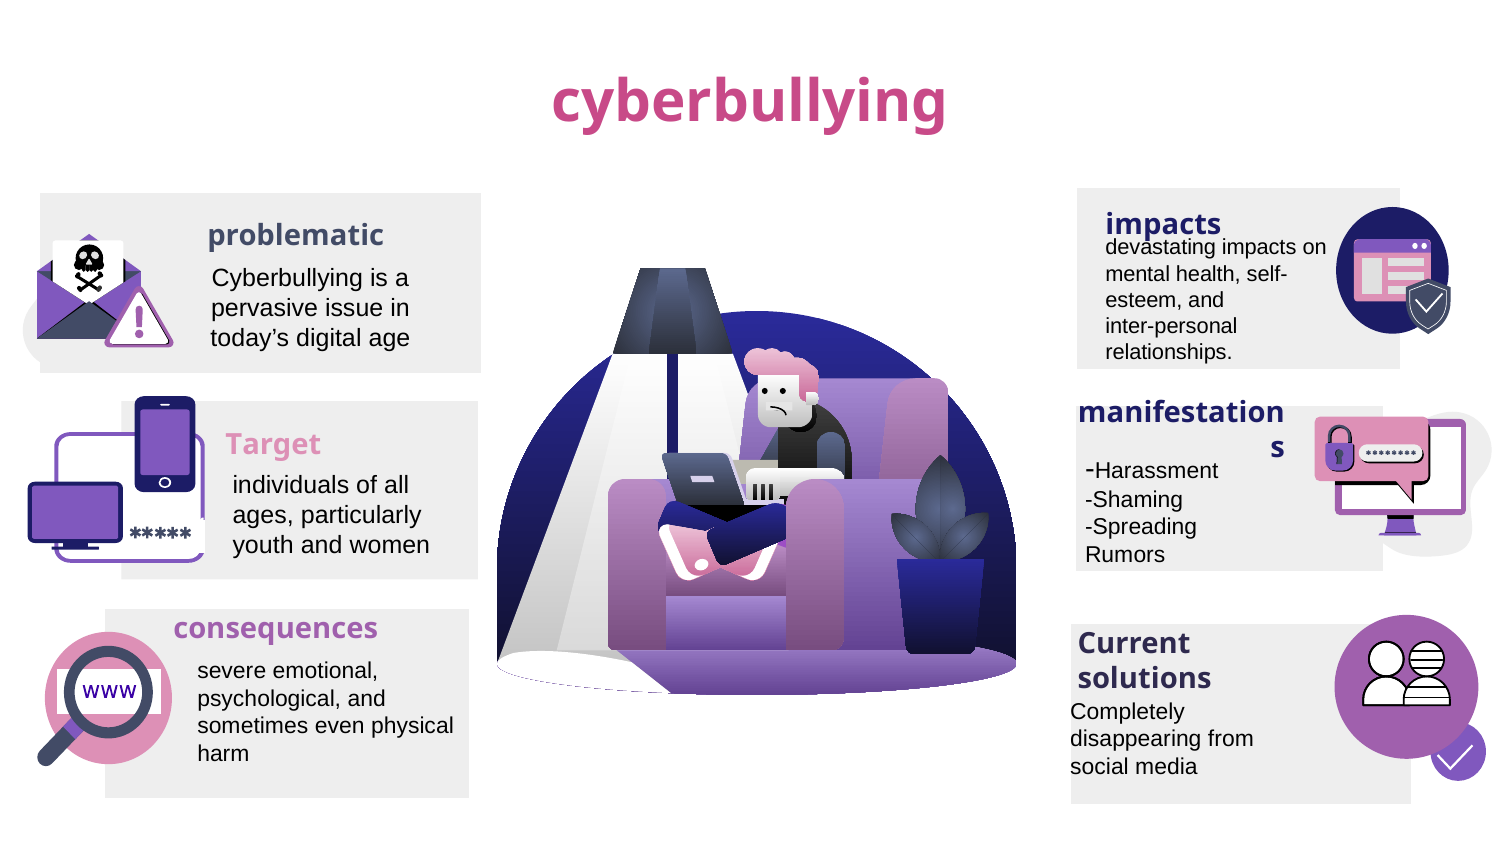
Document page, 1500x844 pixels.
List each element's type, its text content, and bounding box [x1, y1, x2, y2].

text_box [36, 608, 470, 799]
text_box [1077, 187, 1451, 370]
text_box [173, 601, 475, 767]
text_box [39, 193, 482, 374]
title cyberbullying [75, 48, 1425, 142]
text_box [27, 395, 479, 580]
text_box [225, 417, 509, 570]
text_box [1334, 614, 1479, 760]
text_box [1069, 636, 1319, 788]
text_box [1070, 623, 1487, 805]
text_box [14, 223, 206, 369]
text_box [1308, 411, 1500, 557]
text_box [189, 217, 418, 343]
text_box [1068, 411, 1286, 522]
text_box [1105, 200, 1330, 348]
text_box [496, 268, 1017, 696]
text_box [1076, 405, 1424, 571]
